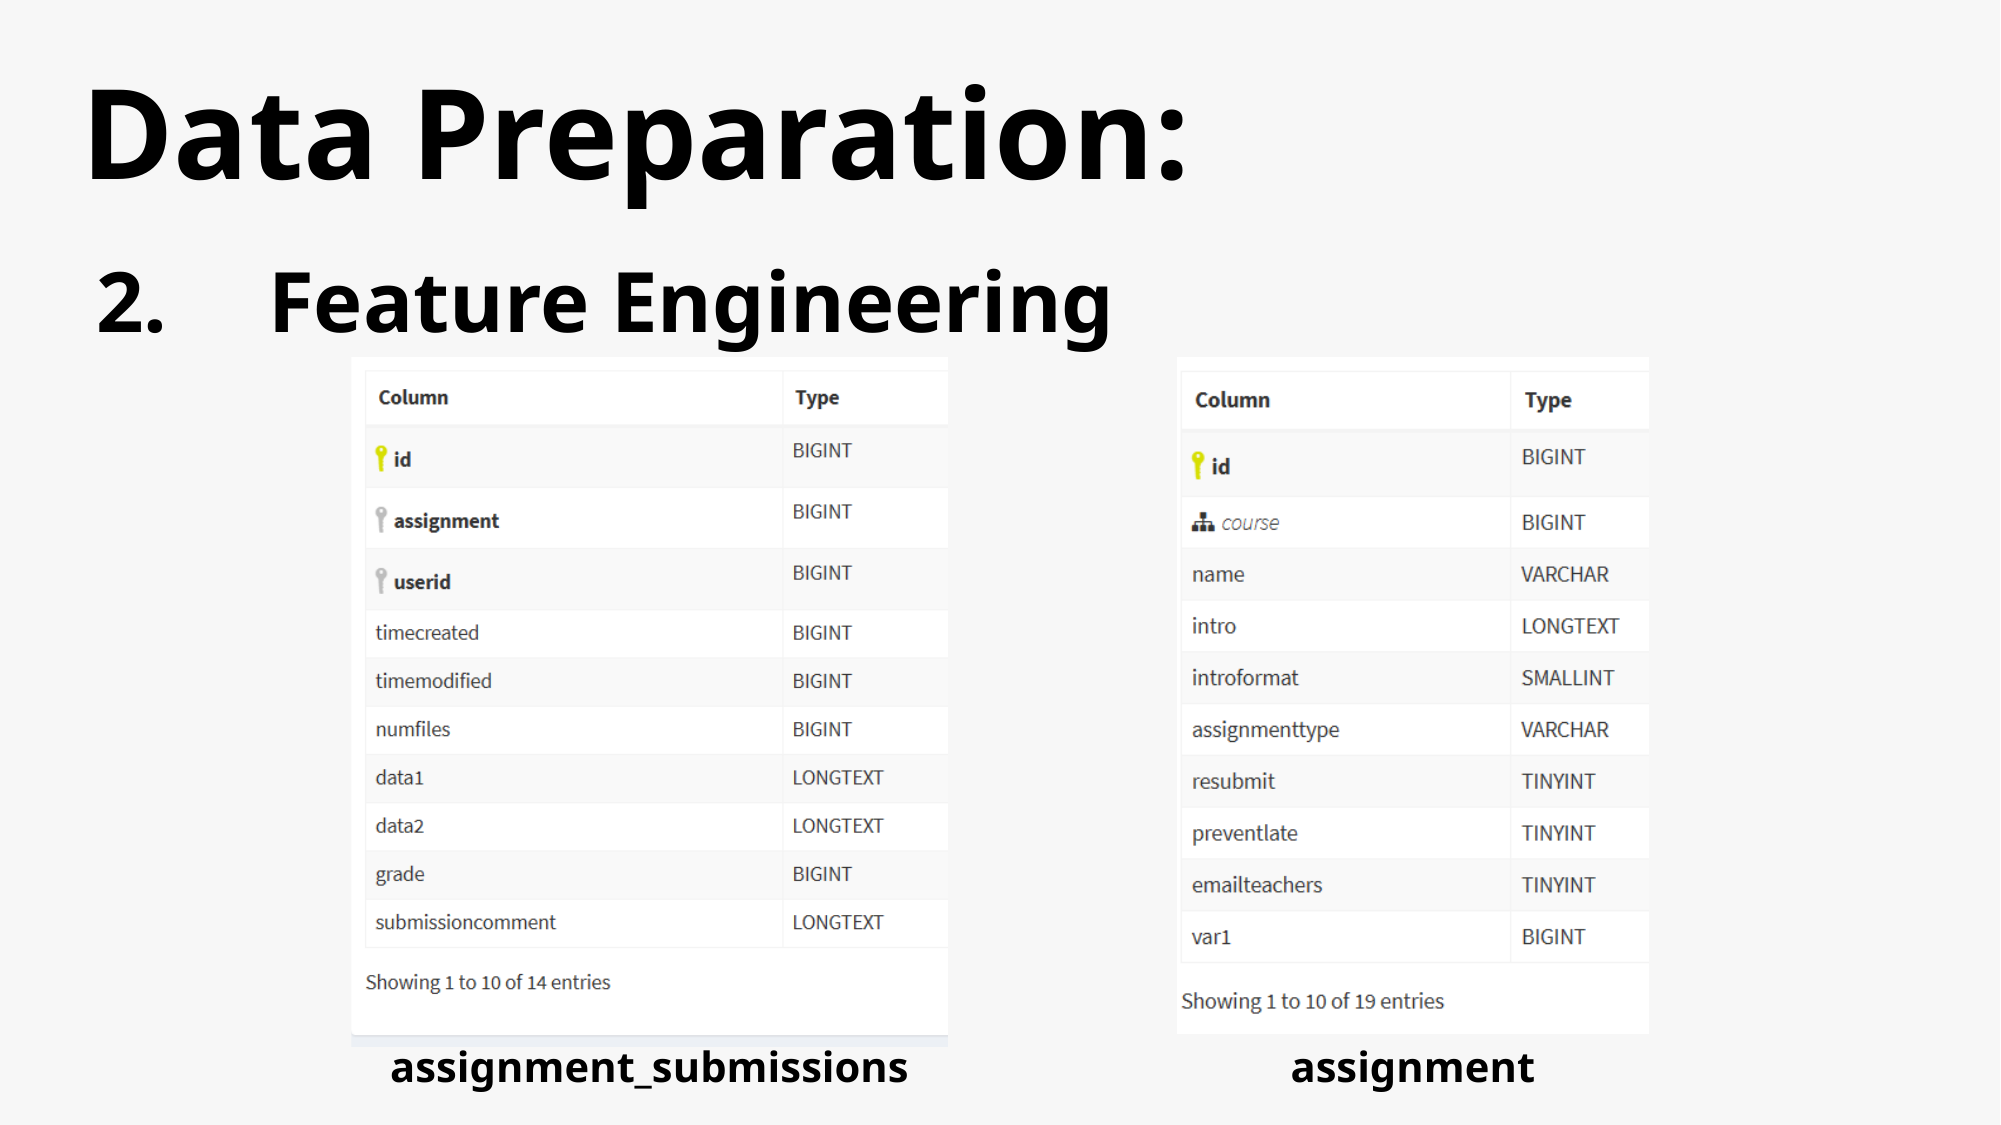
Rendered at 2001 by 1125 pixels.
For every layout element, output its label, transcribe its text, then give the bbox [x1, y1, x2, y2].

picture [351, 357, 948, 1047]
text_box 2. Feature Engineering [81, 241, 1949, 357]
text_box Data Preparation: [66, 46, 1934, 212]
text_box assignment [1135, 1033, 1691, 1099]
picture [1176, 357, 1649, 1034]
text_box assignment_submissions [351, 1047, 948, 1099]
